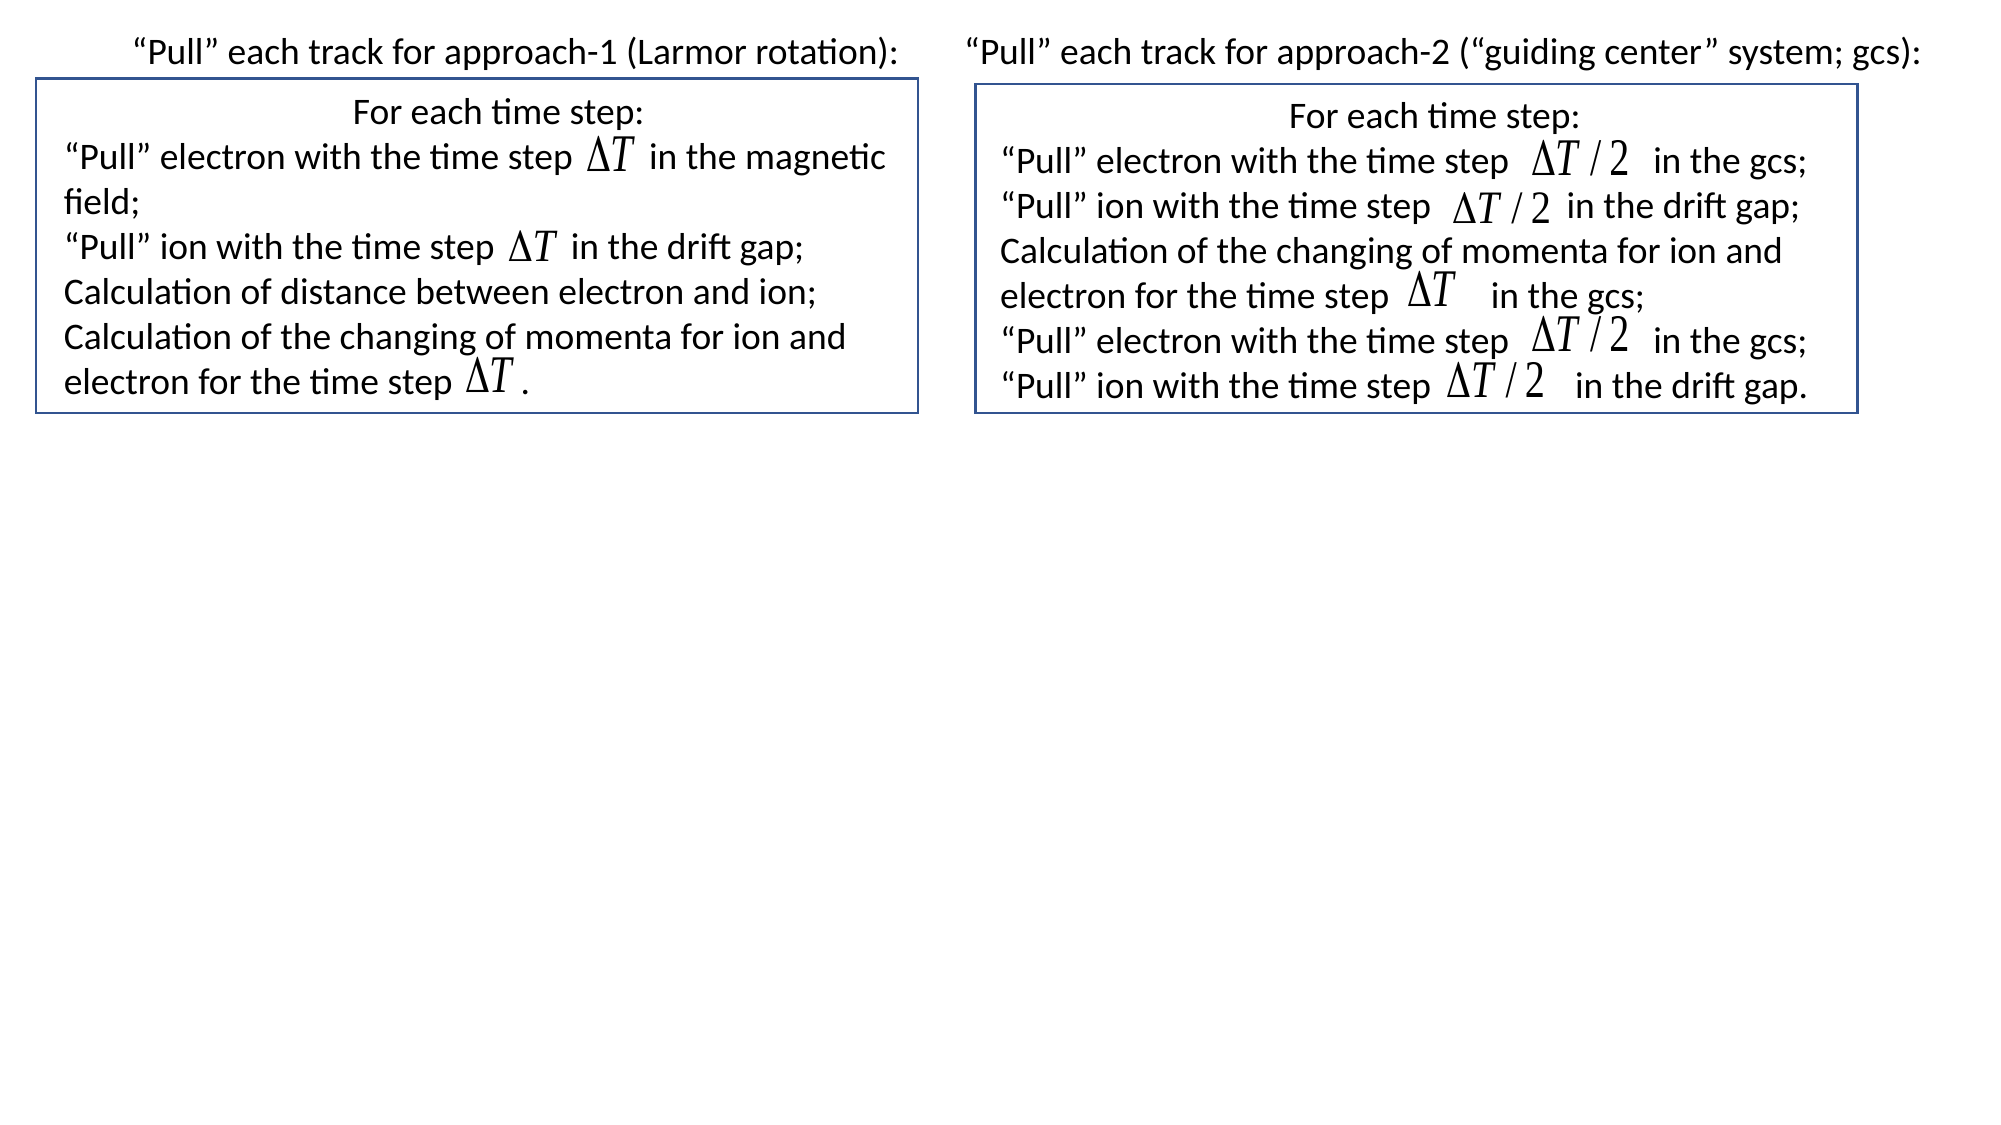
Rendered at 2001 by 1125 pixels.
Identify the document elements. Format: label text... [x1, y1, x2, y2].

text_box “Pull” each track for approach-1 (Larmor rotation): [116, 19, 928, 80]
text_box [35, 77, 919, 414]
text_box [49, 79, 912, 414]
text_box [975, 84, 1858, 463]
text_box “Pull” each track for approach-2 (“guiding center” system; gcs): [949, 19, 1981, 80]
